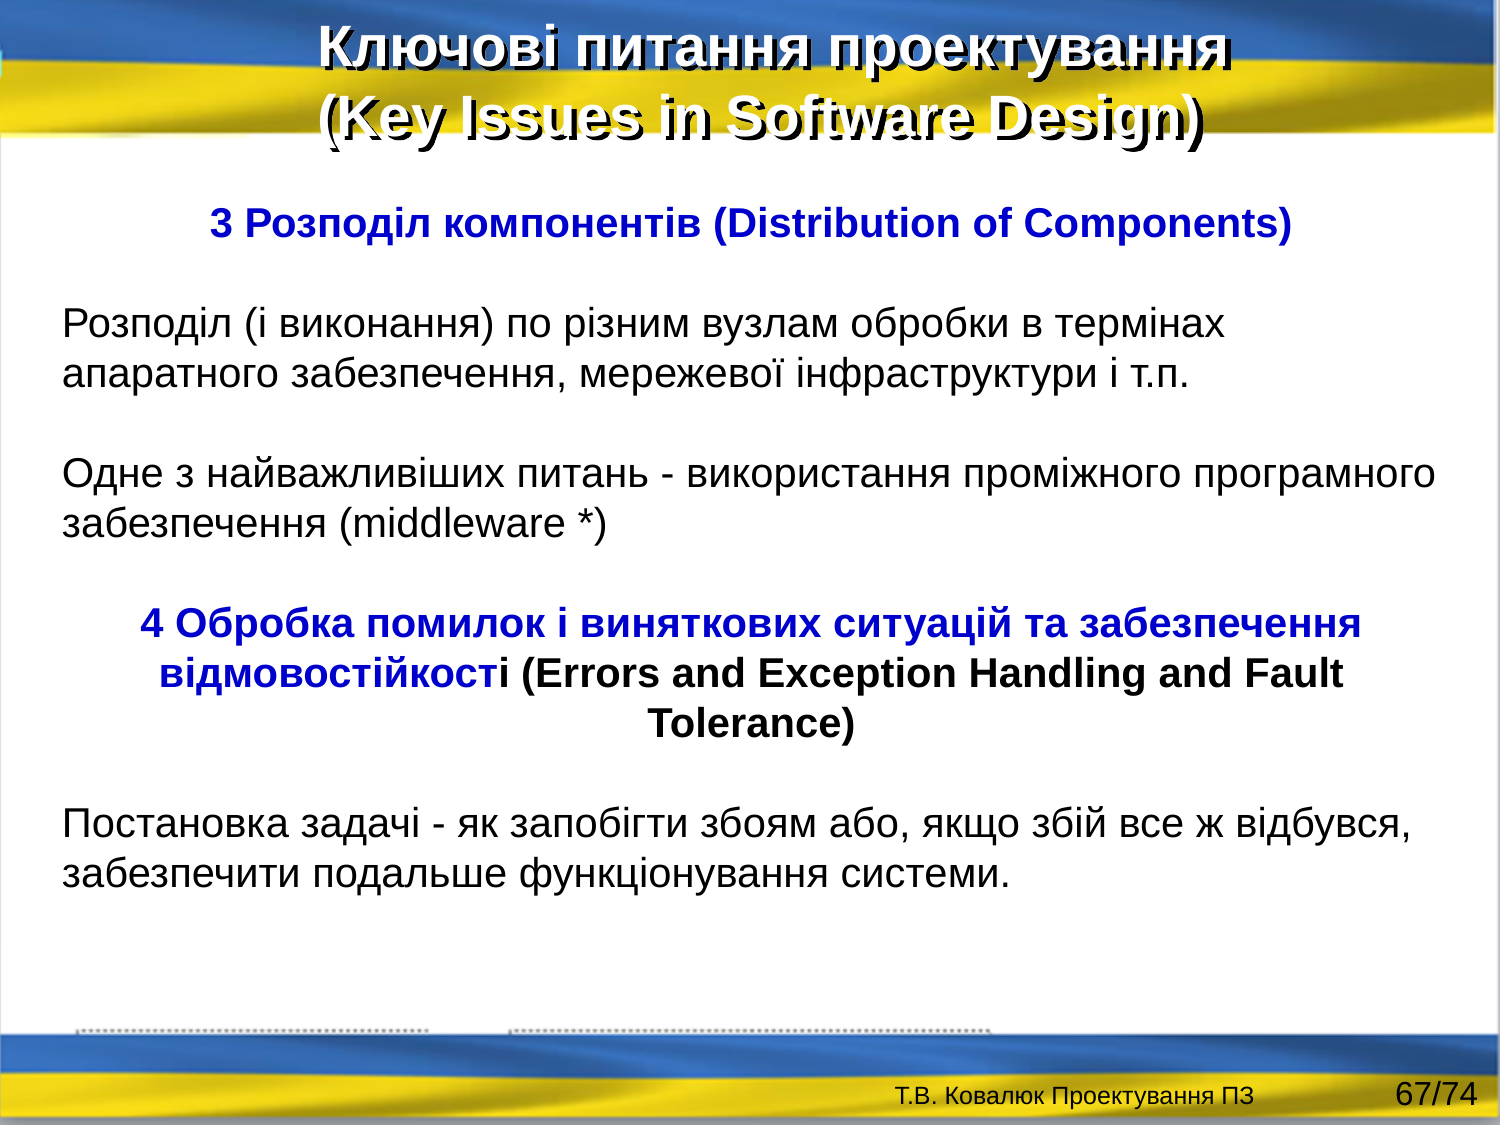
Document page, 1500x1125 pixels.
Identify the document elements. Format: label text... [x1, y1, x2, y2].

text_box 3 Розподіл компонентів (Distribution of Components) Розподіл (і виконання) по різним вузлам обробки в термінах апаратного забезпечення, мережевої інфраструктури і т.п. Одне з найважливіших питань - використання проміжного програмного забезпечення (middleware *) 4 Обробка помилок і виняткових ситуацій та забезпечення відмовостійкості (Errors and Exception Handling and Fault Tolerance) Постановка задачі - як запобігти збоям або, якщо збій все ж відбувся, забезпечити подальше функціонування системи. [47, 188, 1456, 1004]
text_box Ключові питання проектування (Key Issues in Software Design) [302, 0, 1262, 155]
picture [0, 0, 1500, 1125]
